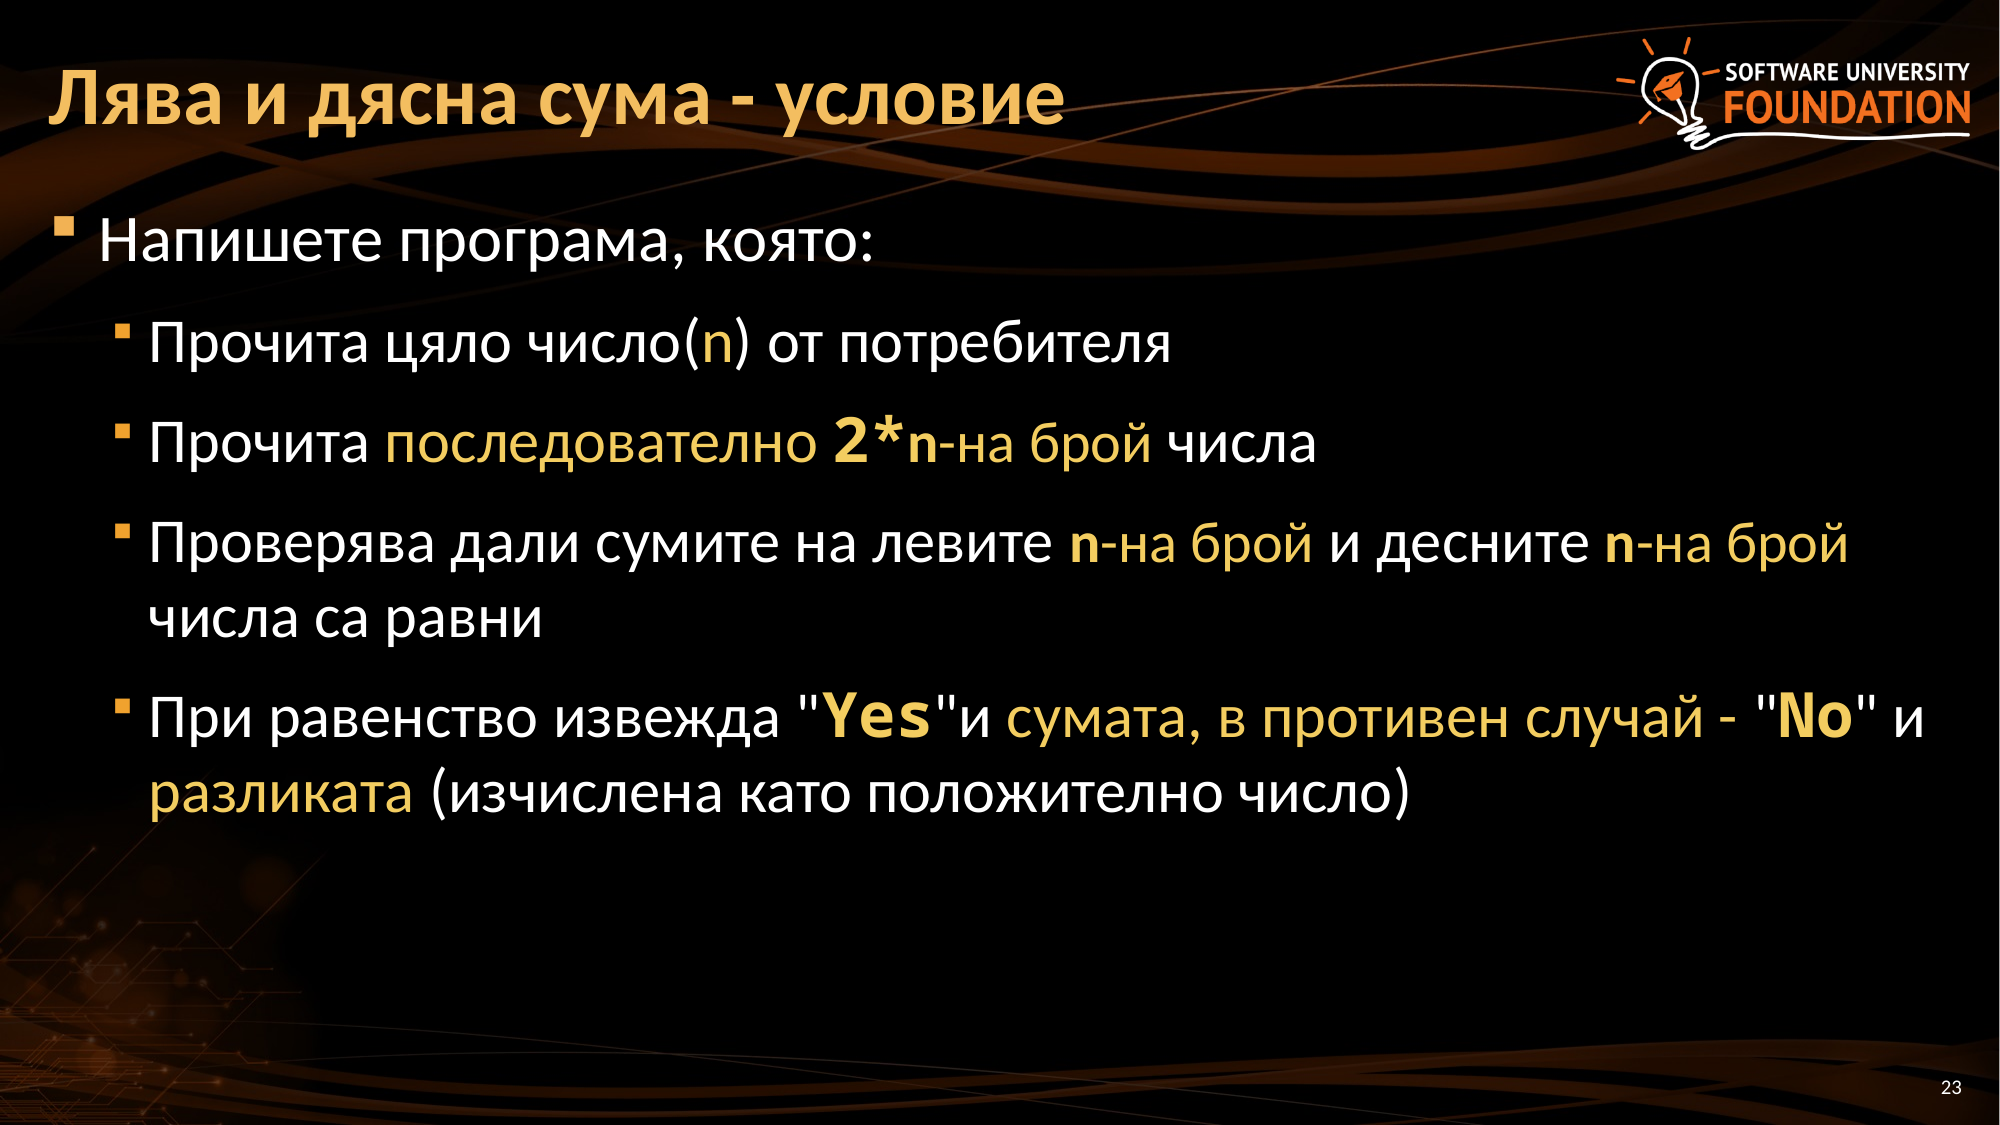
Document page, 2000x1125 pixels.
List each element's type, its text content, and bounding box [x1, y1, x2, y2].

title Лява и дясна сума - условие [30, 6, 1602, 189]
list Напишете програма, която: Прочита цяло число(n) от потребителя Прочита последователно 2*n-на брой числа Проверява дали сумите на левите n-на брой и десните n-на брой числа са равни При равенство извежда "Yes"и сумата, в противен случай - "No" и разликата (изчислена като положително число) [31, 188, 1968, 1103]
picture [0, 0, 2000, 1125]
